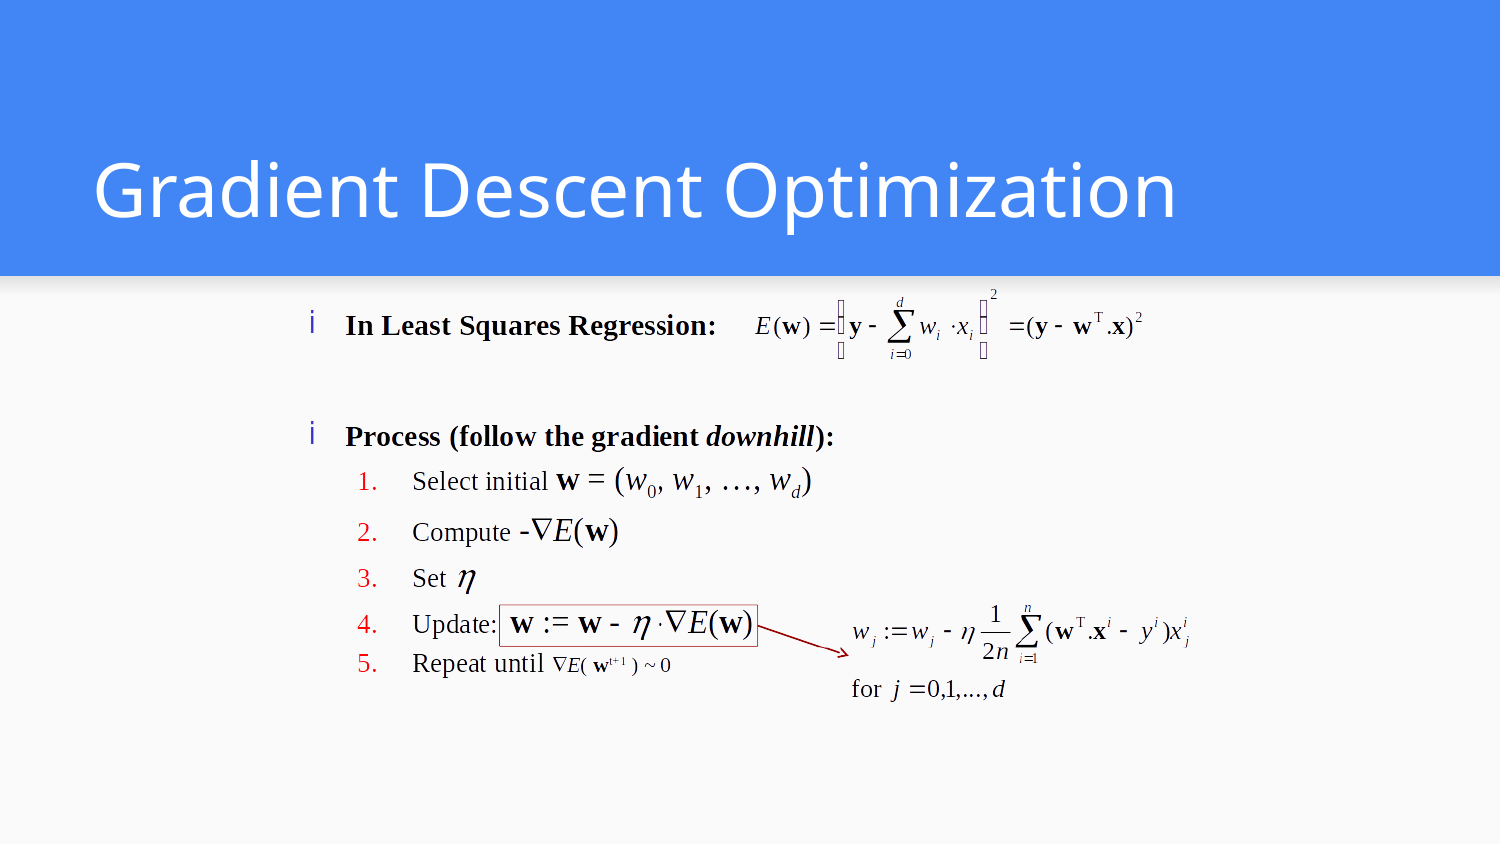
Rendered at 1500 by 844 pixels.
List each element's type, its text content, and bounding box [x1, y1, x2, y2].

picture [297, 282, 1202, 830]
title Gradient Descent Optimization [77, 121, 1427, 248]
